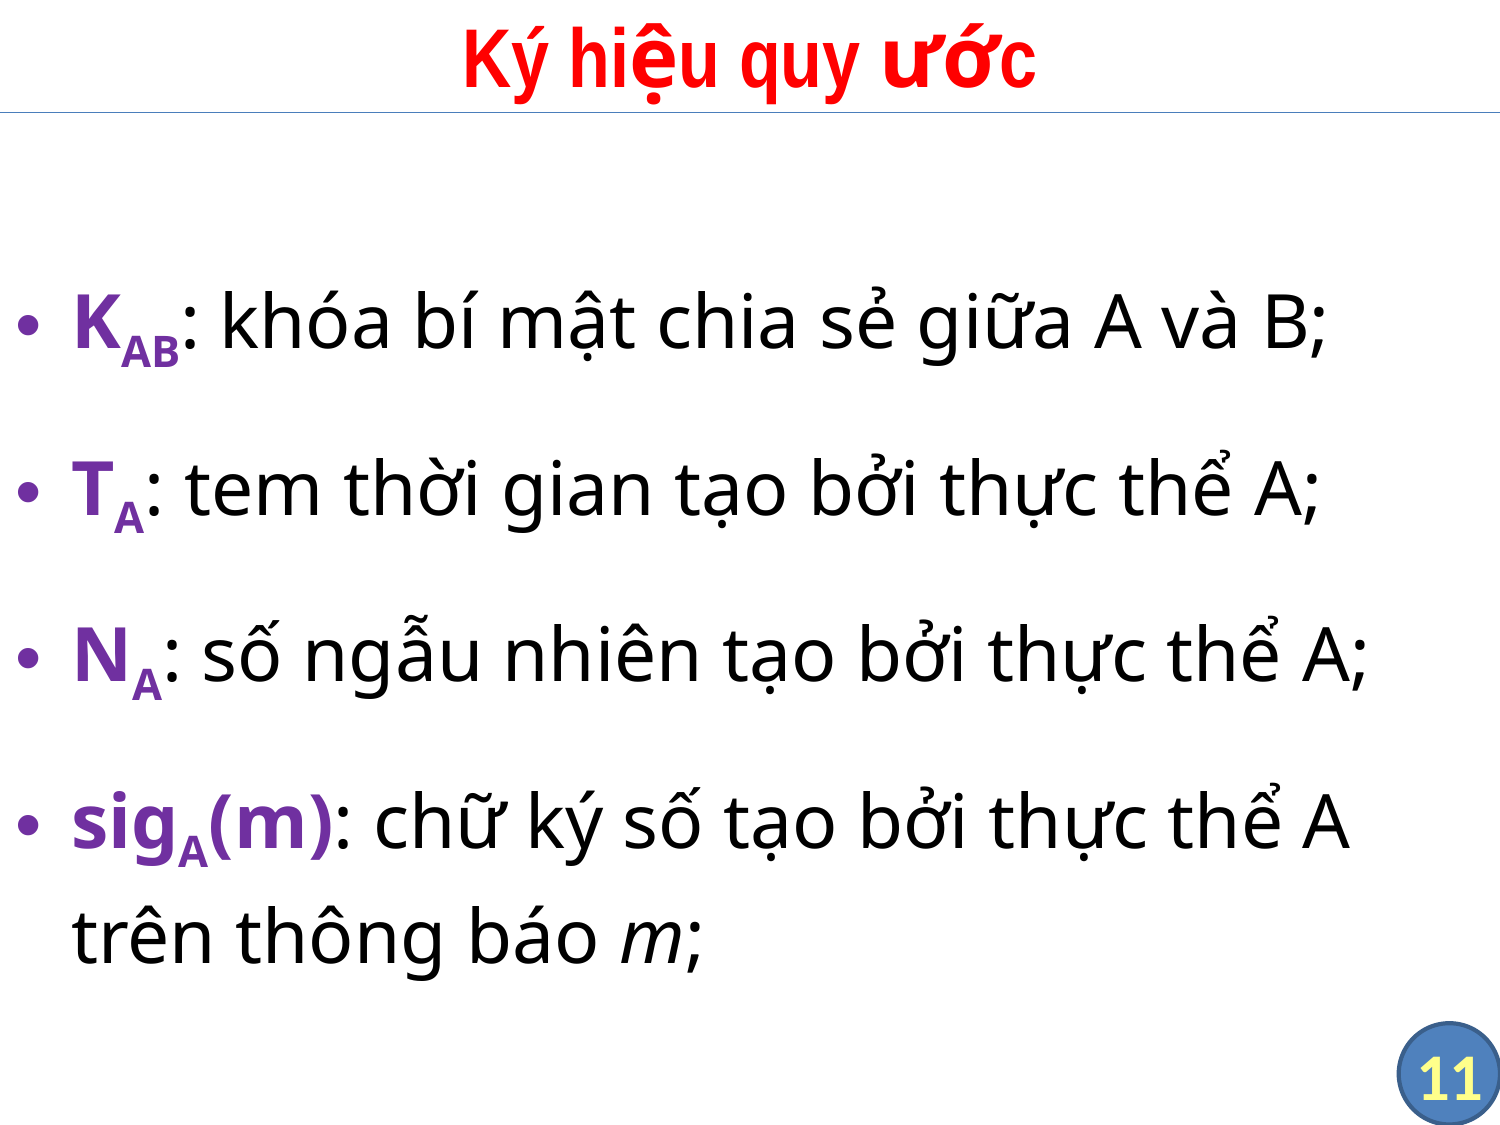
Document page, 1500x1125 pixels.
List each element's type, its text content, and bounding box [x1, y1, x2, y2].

list KAB: khóa bí mật chia sẻ giữa A và B; TA: tem thời gian tạo bởi thực thể A; NA: số ngẫu nhiên tạo bởi thực thể A; sigA(m): chữ ký số tạo bởi thực thể A trên thông báo m; [0, 112, 1500, 1125]
title Ký hiệu quy ước [0, 0, 1500, 112]
